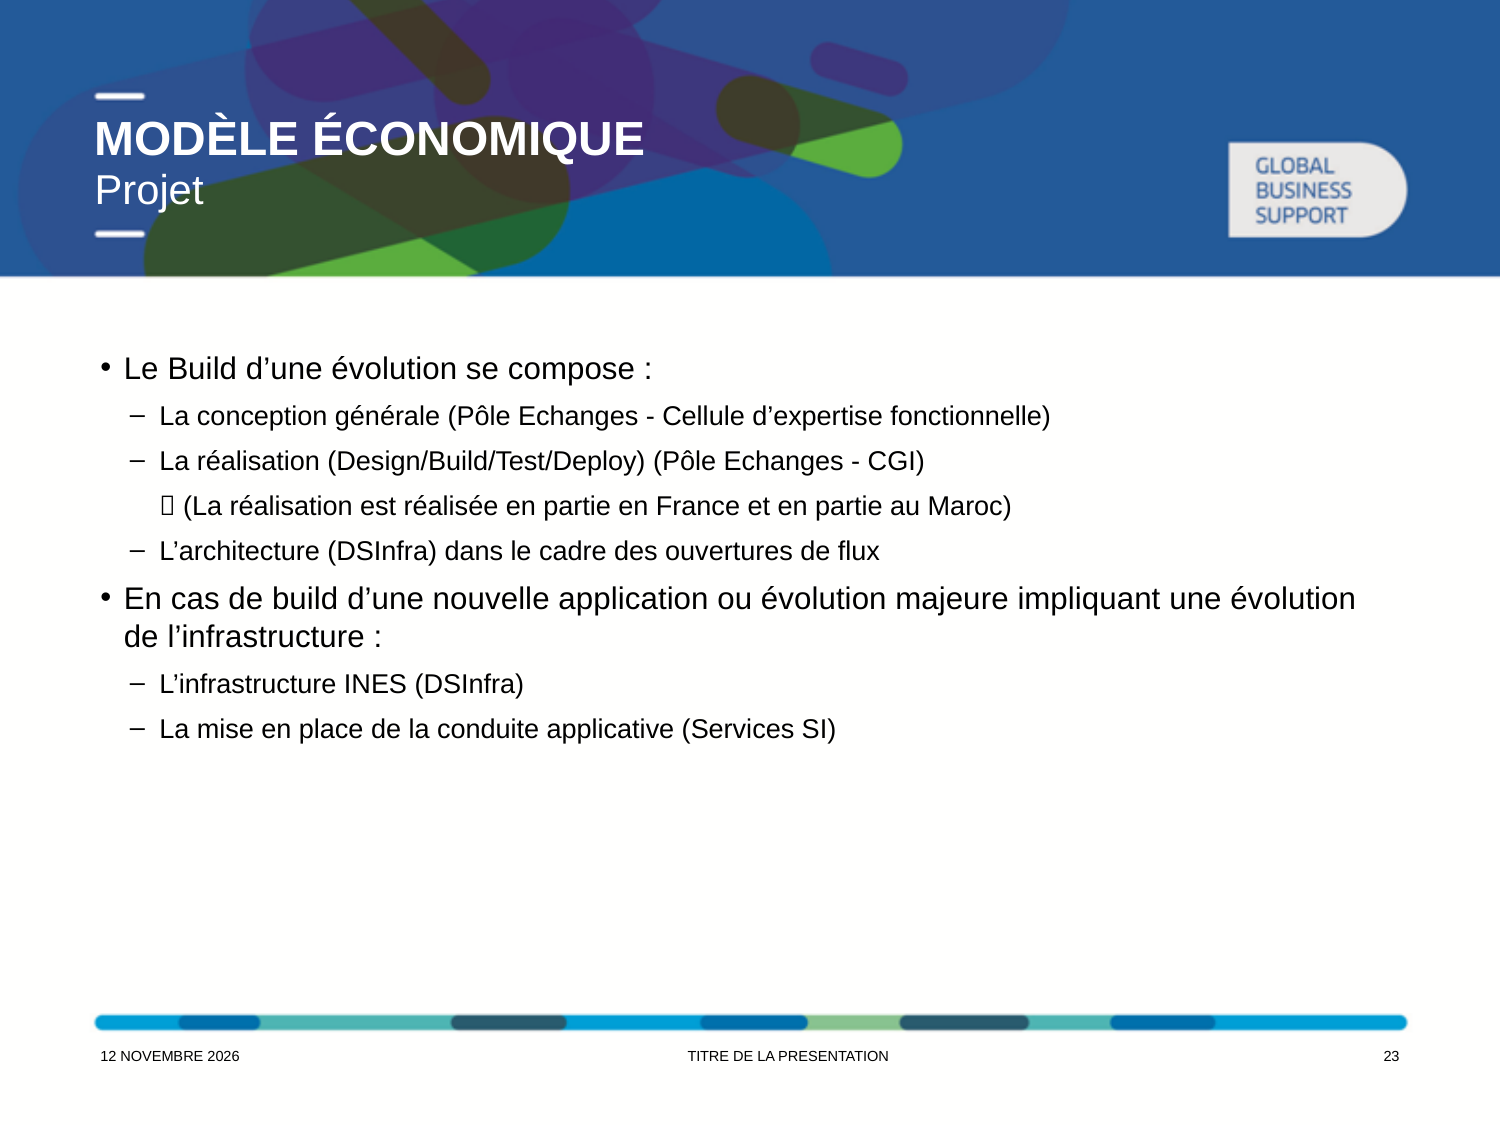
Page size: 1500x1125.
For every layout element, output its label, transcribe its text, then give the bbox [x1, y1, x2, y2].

slide_number 22 [1322, 1033, 1400, 1081]
list Le Build d’une évolution se compose : La conception générale (Pôle Echanges - Cellule d’expertise fonctionnelle) La réalisation (Design/Build/Test/Deploy) (Pôle Echanges - CGI)  (La réalisation est réalisée en partie en France et en partie au Maroc) L’architecture (DSInfra) dans le cadre des ouvertures de flux En cas de build d’une nouvelle application ou évolution majeure impliquant une évolution de l’infrastructure : L’infrastructure INES (DSInfra) La mise en place de la conduite applicative (Services SI) [100, 348, 1400, 957]
picture [0, 0, 1500, 1125]
title Modèle économique [94, 117, 1040, 171]
footer TITRE DE LA PRESENTATION [286, 1033, 1291, 1081]
slide_number 19 avril 2016 [100, 1033, 254, 1081]
subtitle Projet [94, 171, 1040, 225]
